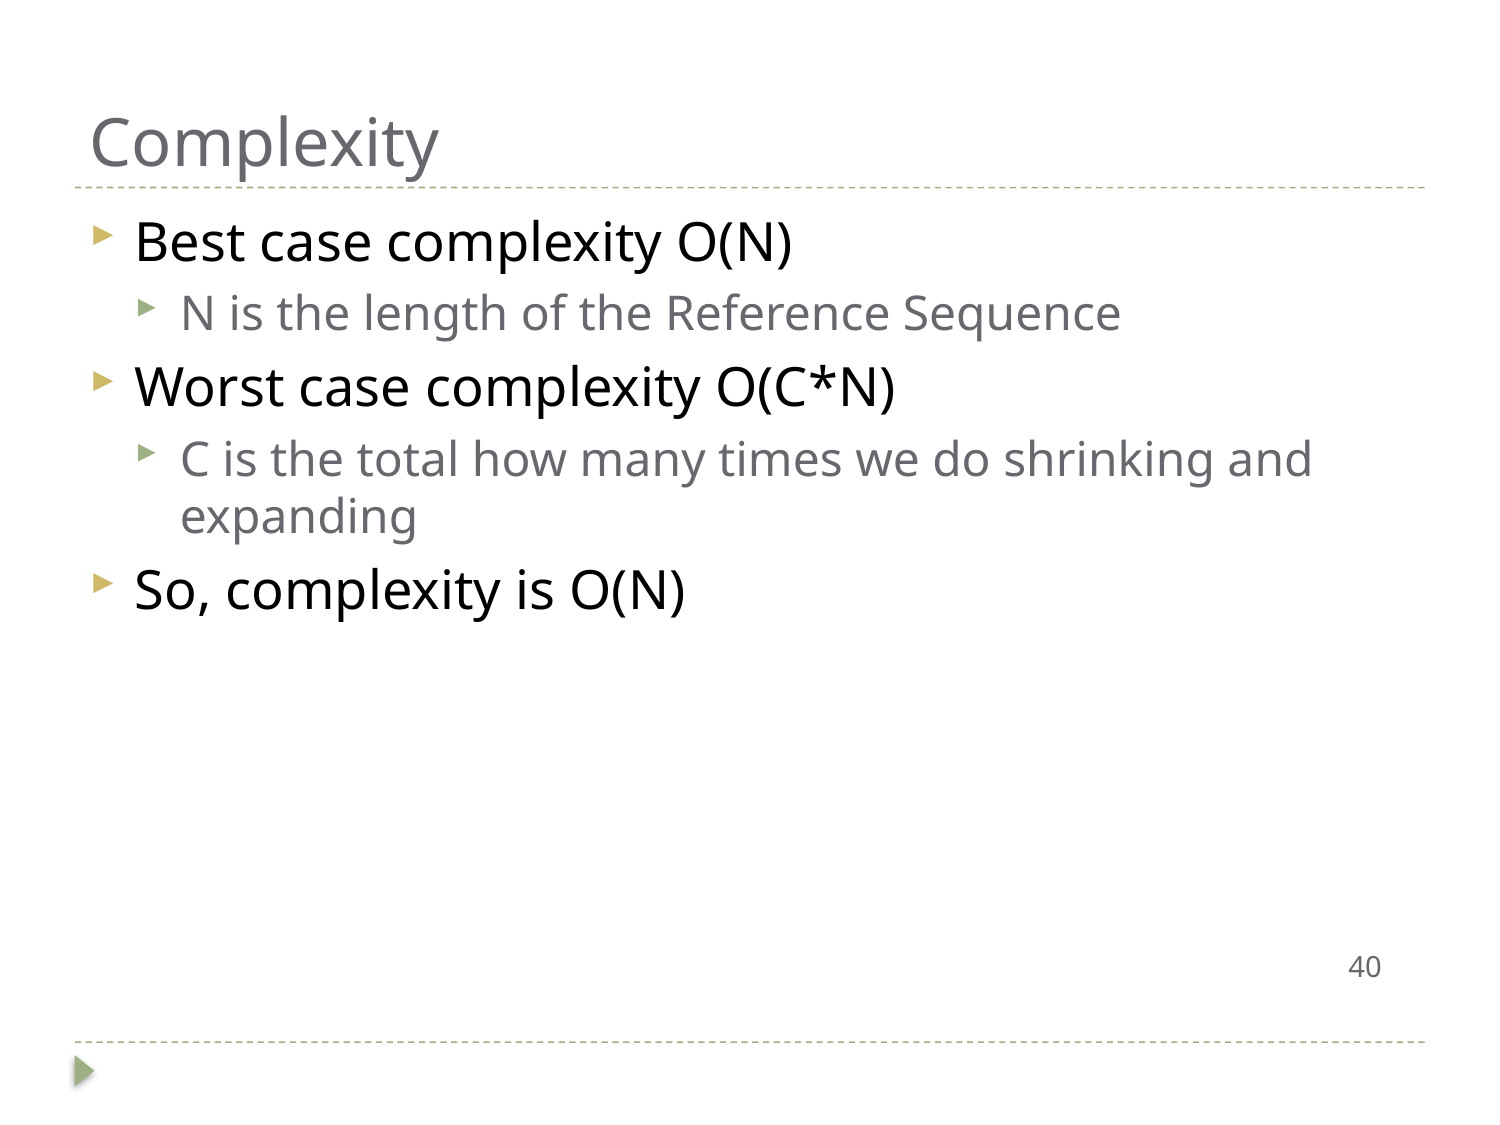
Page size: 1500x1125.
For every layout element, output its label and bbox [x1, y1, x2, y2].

slide_number [1333, 940, 1434, 1027]
title [75, 24, 1425, 188]
list [75, 200, 1425, 1010]
